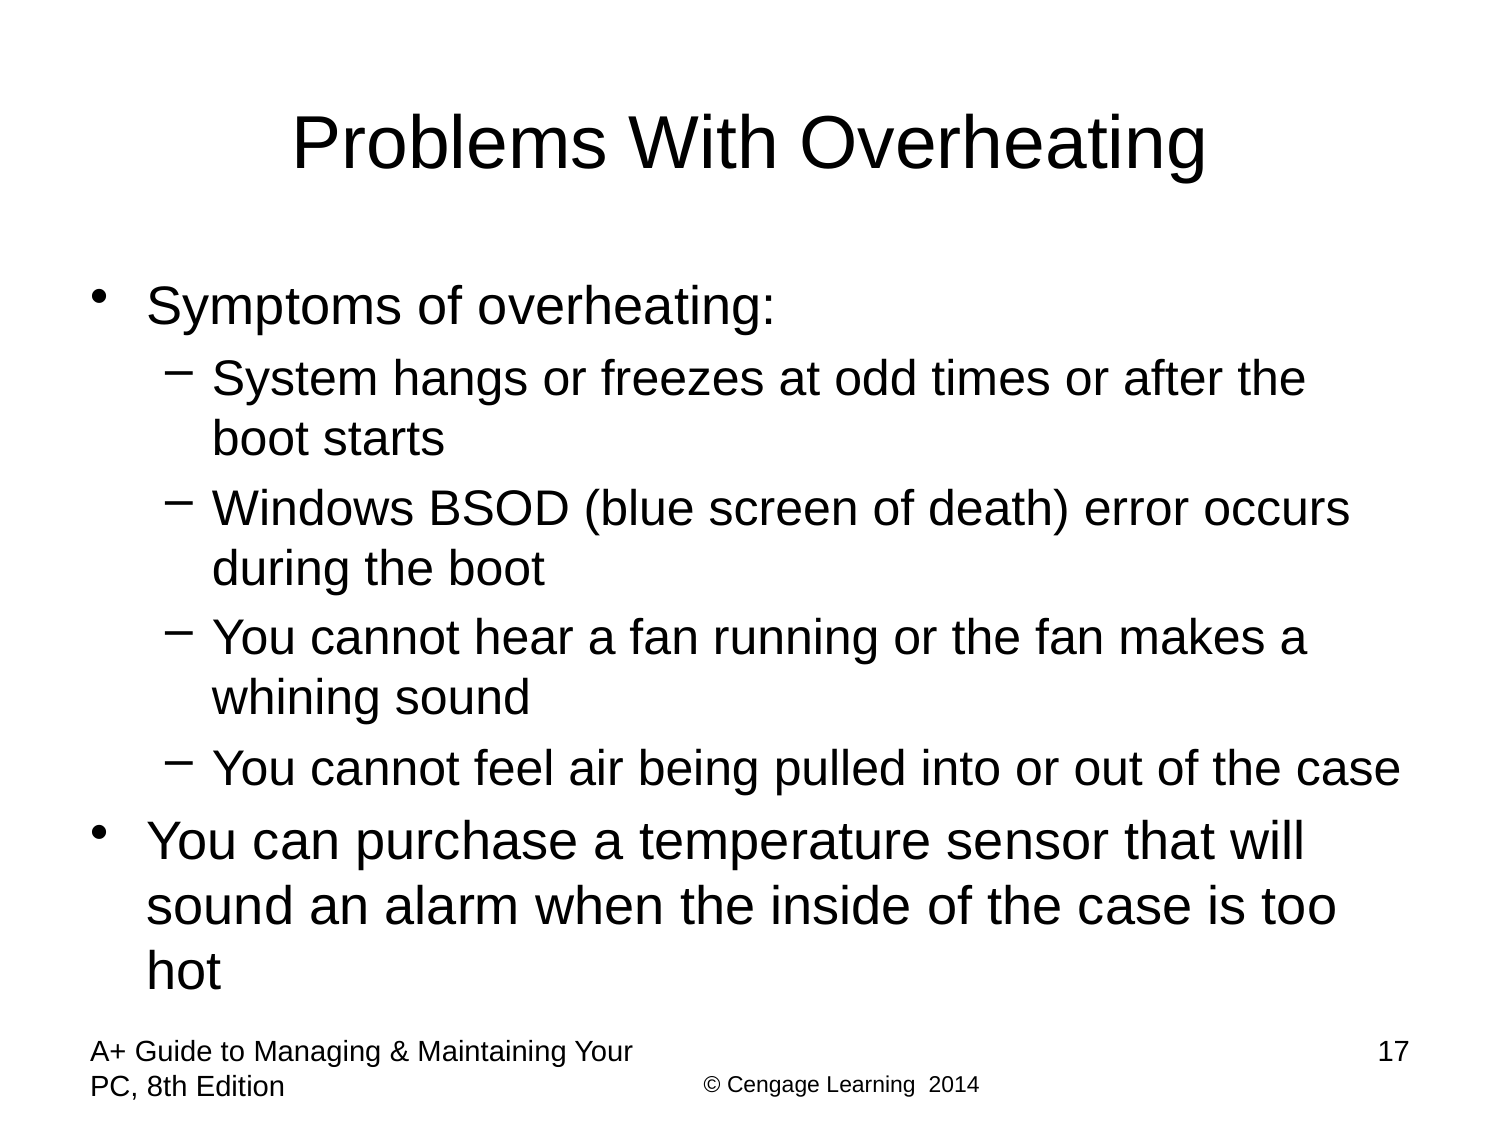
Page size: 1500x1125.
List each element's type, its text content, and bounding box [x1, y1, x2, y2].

list Symptoms of overheating: System hangs or freezes at odd times or after the boot starts Windows BSOD (blue screen of death) error occurs during the boot You cannot hear a fan running or the fan makes a whining sound You cannot feel air being pulled into or out of the case You can purchase a temperature sensor that will sound an alarm when the inside of the case is too hot [75, 262, 1425, 1005]
title Problems With Overheating [75, 45, 1425, 233]
footer A+ Guide to Managing & Maintaining Your PC, 8th Edition [74, 1024, 663, 1103]
slide_number 17 [1074, 1024, 1426, 1103]
